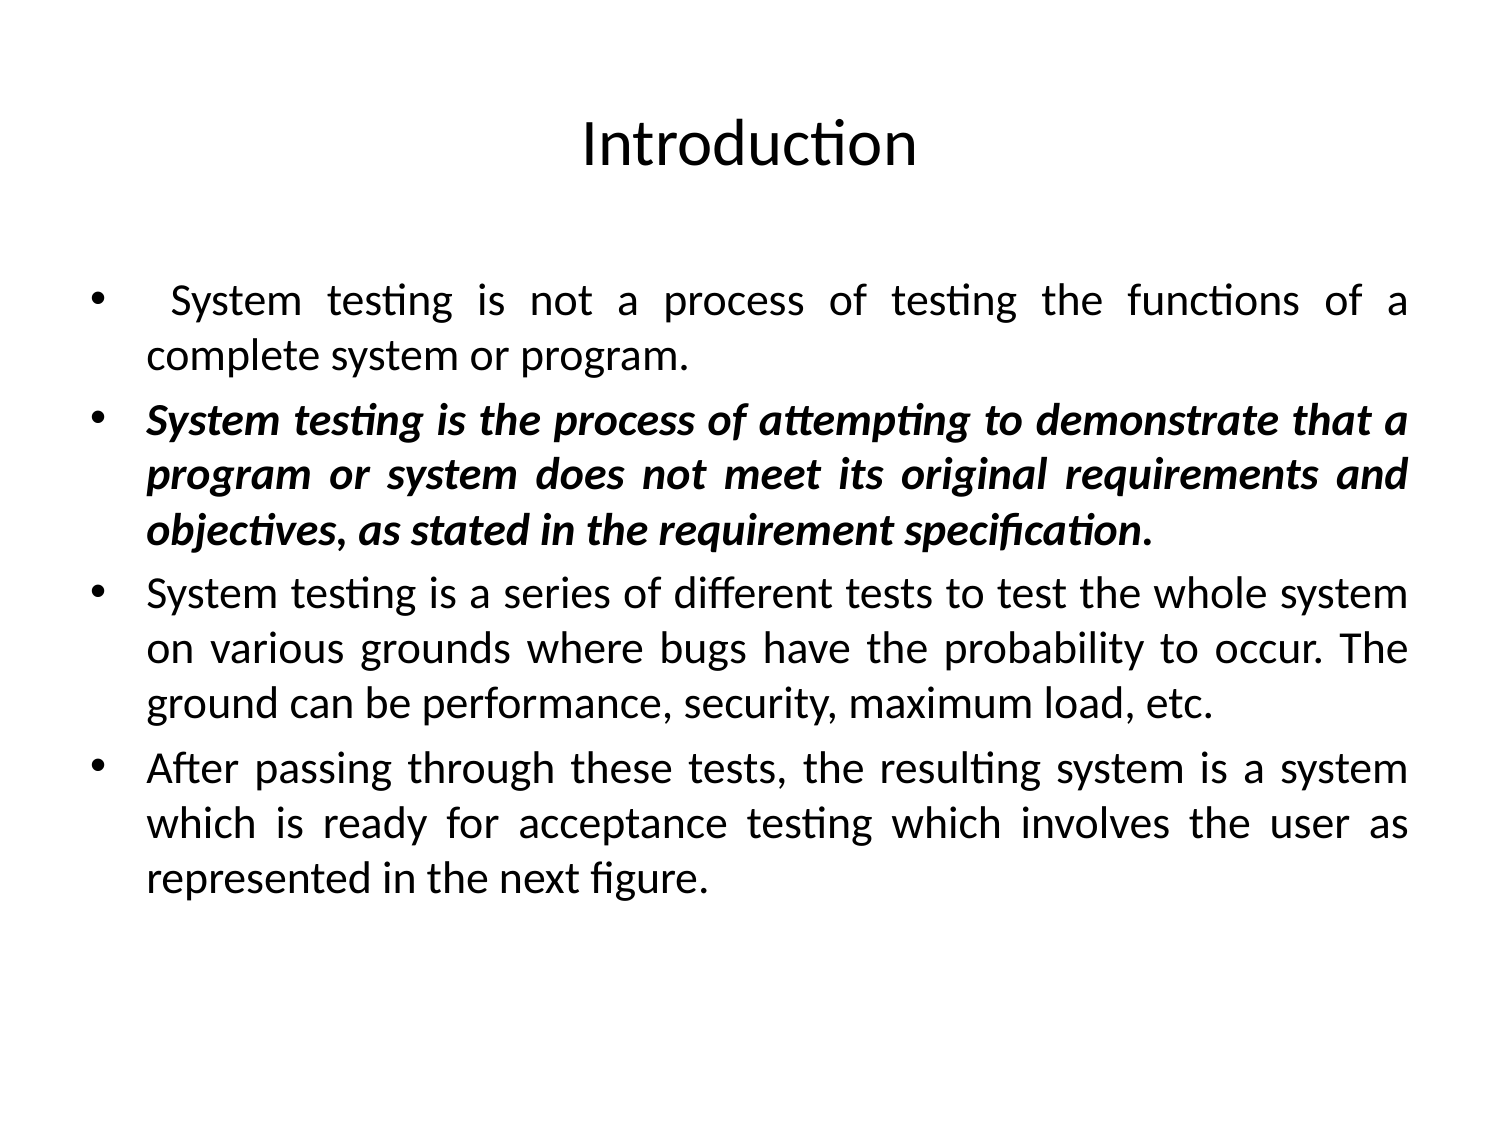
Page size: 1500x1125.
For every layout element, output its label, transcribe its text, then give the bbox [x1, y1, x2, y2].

title Introduction [75, 45, 1425, 233]
list System testing is not a process of testing the functions of a complete system or program. System testing is the process of attempting to demonstrate that a program or system does not meet its original requirements and objectives, as stated in the requirement specification. System testing is a series of different tests to test the whole system on various grounds where bugs have the probability to occur. The ground can be performance, security, maximum load, etc. After passing through these tests, the resulting system is a system which is ready for acceptance testing which involves the user as represented in the next figure. [75, 262, 1425, 1005]
